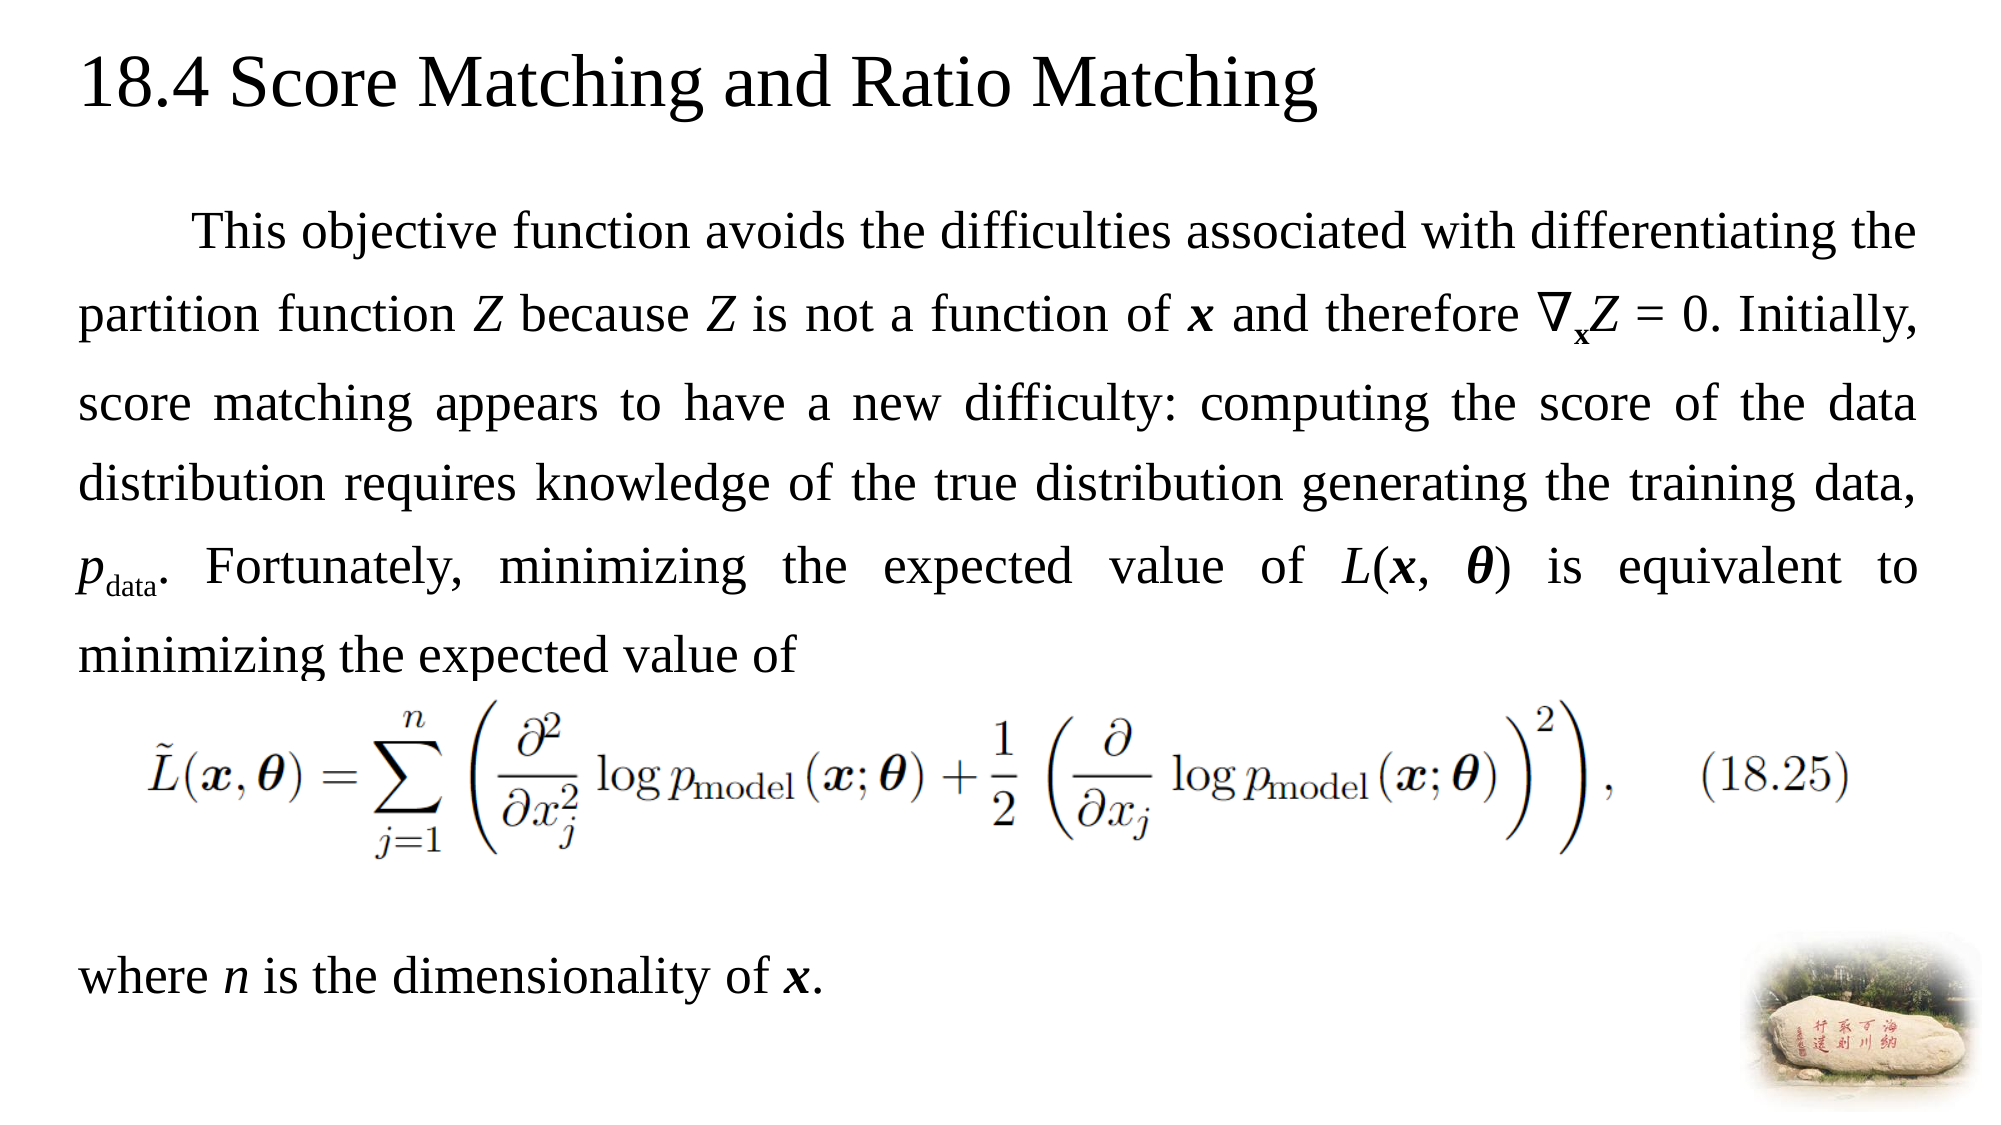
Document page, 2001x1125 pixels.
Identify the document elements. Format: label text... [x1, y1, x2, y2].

picture [117, 681, 1863, 883]
title 18.4 Score Matching and Ratio Matching [63, 21, 2000, 142]
list This objective function avoids the difficulties associated with differentiating the partition function Z because Z is not a function of x and therefore ∇xZ = 0. Initially, score matching appears to have a new difficulty: computing the score of the data distribution requires knowledge of the true distribution generating the training data, pdata. Fortunately, minimizing the expected value of L(x, θ) is equivalent to minimizing the expected value of where n is the dimensionality of x. [63, 171, 1936, 1014]
picture [1740, 927, 1985, 1112]
